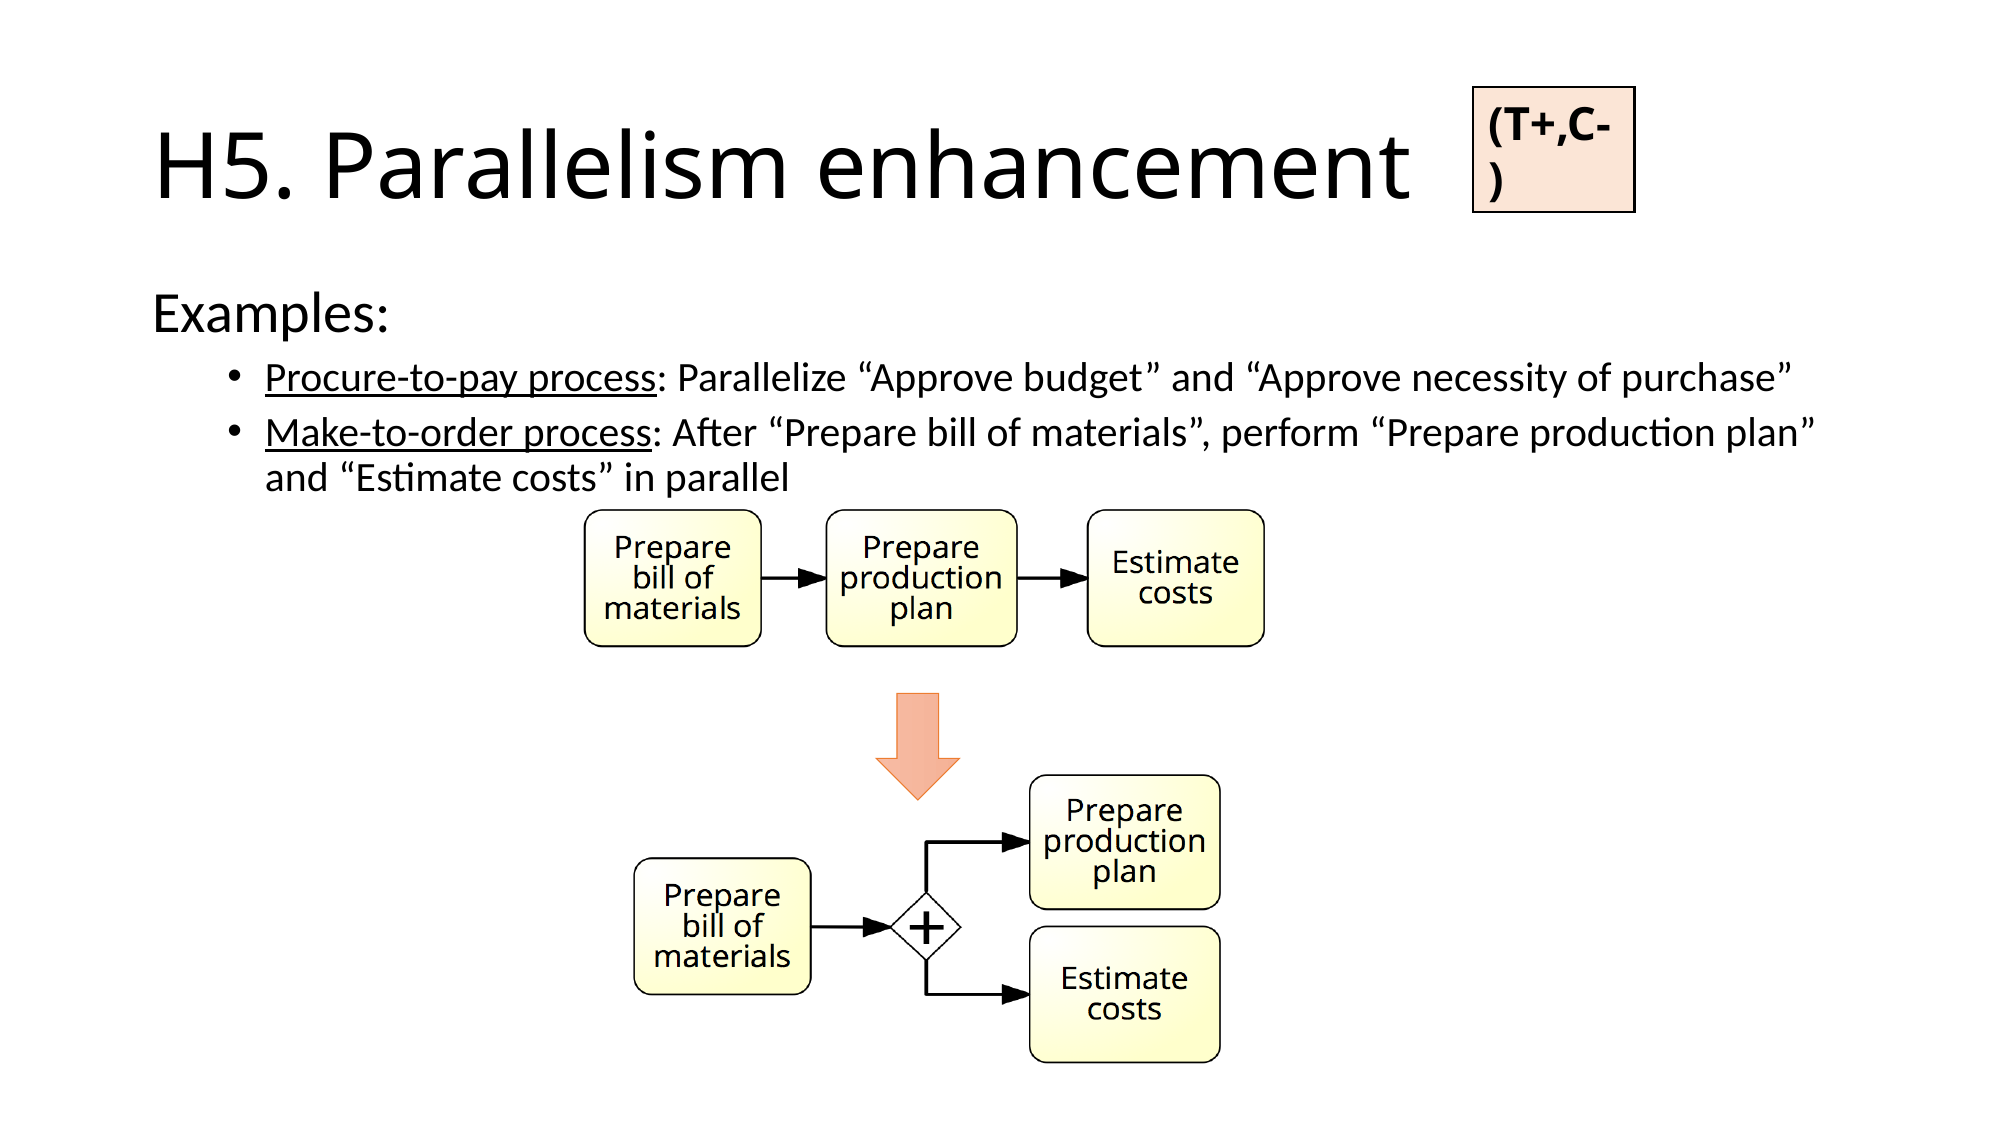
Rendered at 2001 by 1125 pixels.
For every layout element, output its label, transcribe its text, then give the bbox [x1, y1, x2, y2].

text_box (T+,C-) [1473, 86, 1635, 212]
picture [574, 506, 1278, 652]
text_box [874, 692, 961, 768]
title H5. Parallelism enhancement [137, 59, 1863, 278]
picture [628, 768, 1225, 1071]
list Examples: Procure-to-pay process: Parallelize “Approve budget” and “Approve necessity of purchase” Make-to-order process: After “Prepare bill of materials”, perform “Prepare production plan” and “Estimate costs” in parallel [137, 278, 1863, 965]
